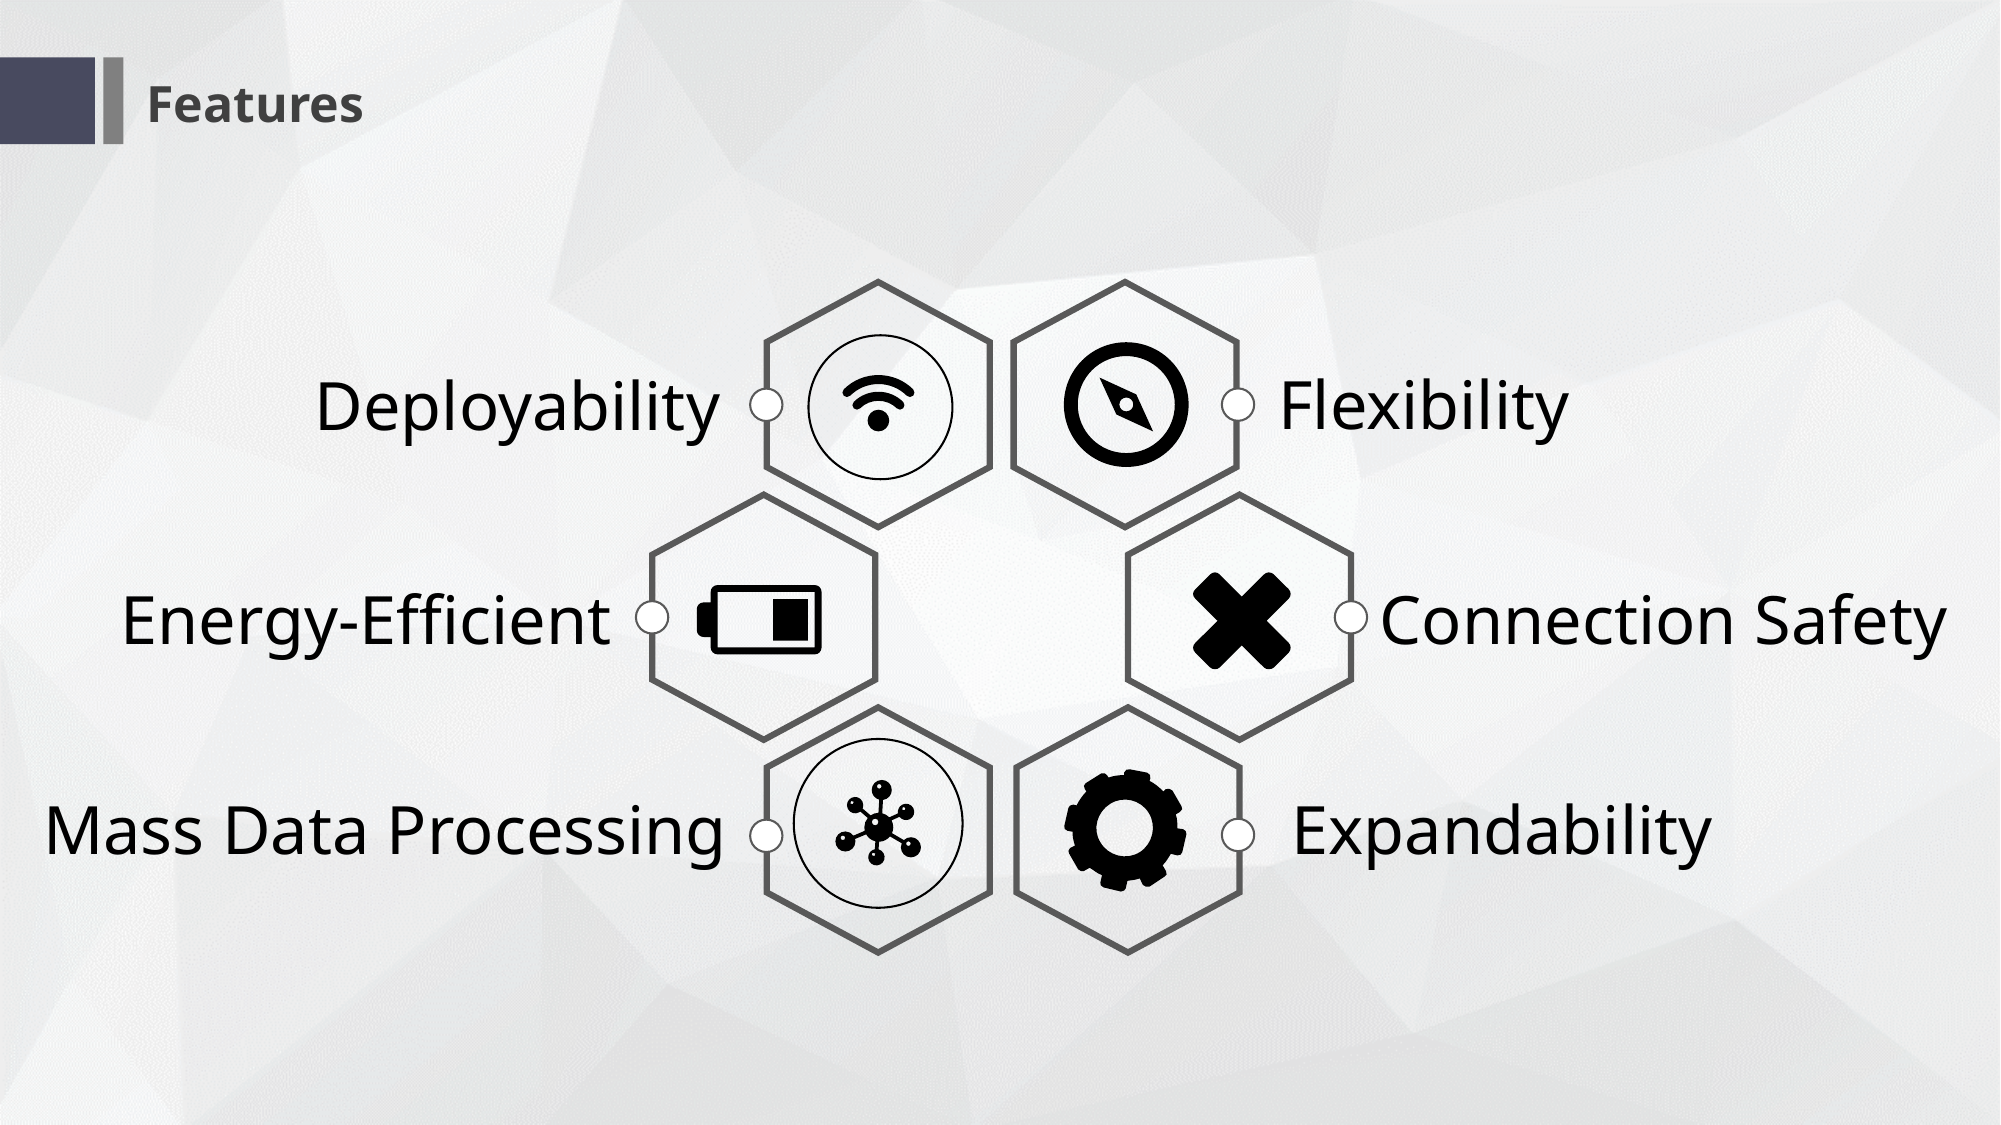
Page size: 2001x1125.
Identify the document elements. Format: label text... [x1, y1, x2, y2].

picture [0, 0, 2001, 1125]
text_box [696, 585, 822, 655]
text_box Flexibility [1368, 355, 1894, 451]
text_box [793, 738, 963, 908]
text_box Expandability [1368, 780, 1806, 876]
text_box Mass Data Processing [0, 780, 635, 876]
text_box Features [131, 64, 649, 140]
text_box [1063, 342, 1189, 467]
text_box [0, 57, 124, 145]
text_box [808, 335, 953, 480]
text_box Energy-Efficient [69, 570, 627, 666]
text_box Deployability [114, 356, 635, 452]
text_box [635, 282, 1368, 953]
text_box Connection Safety [1368, 570, 2000, 665]
